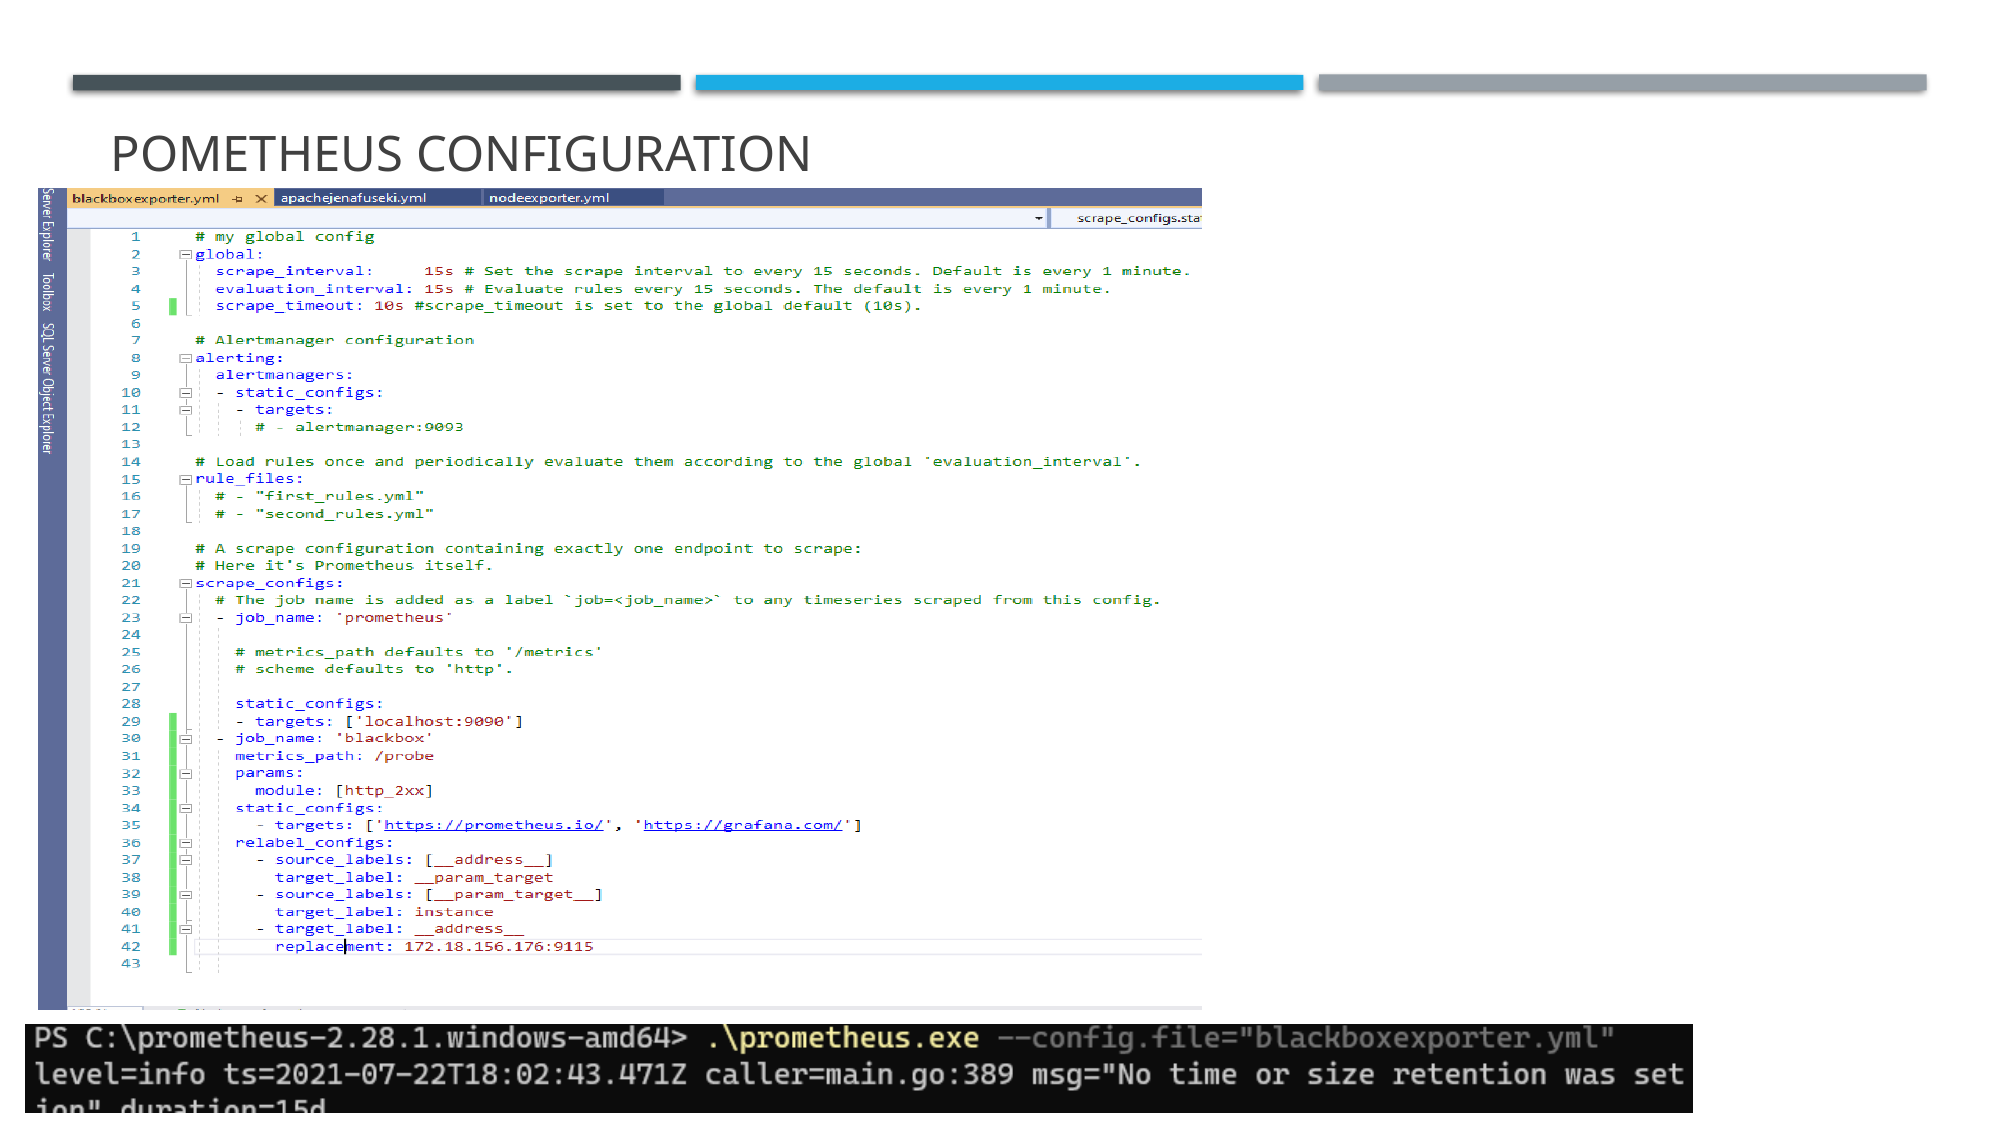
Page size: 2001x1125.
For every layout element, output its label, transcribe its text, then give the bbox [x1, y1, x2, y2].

picture [24, 1024, 1693, 1113]
picture [38, 188, 1203, 1011]
title POMETHEUS CONFIGURATION [95, 115, 1905, 189]
